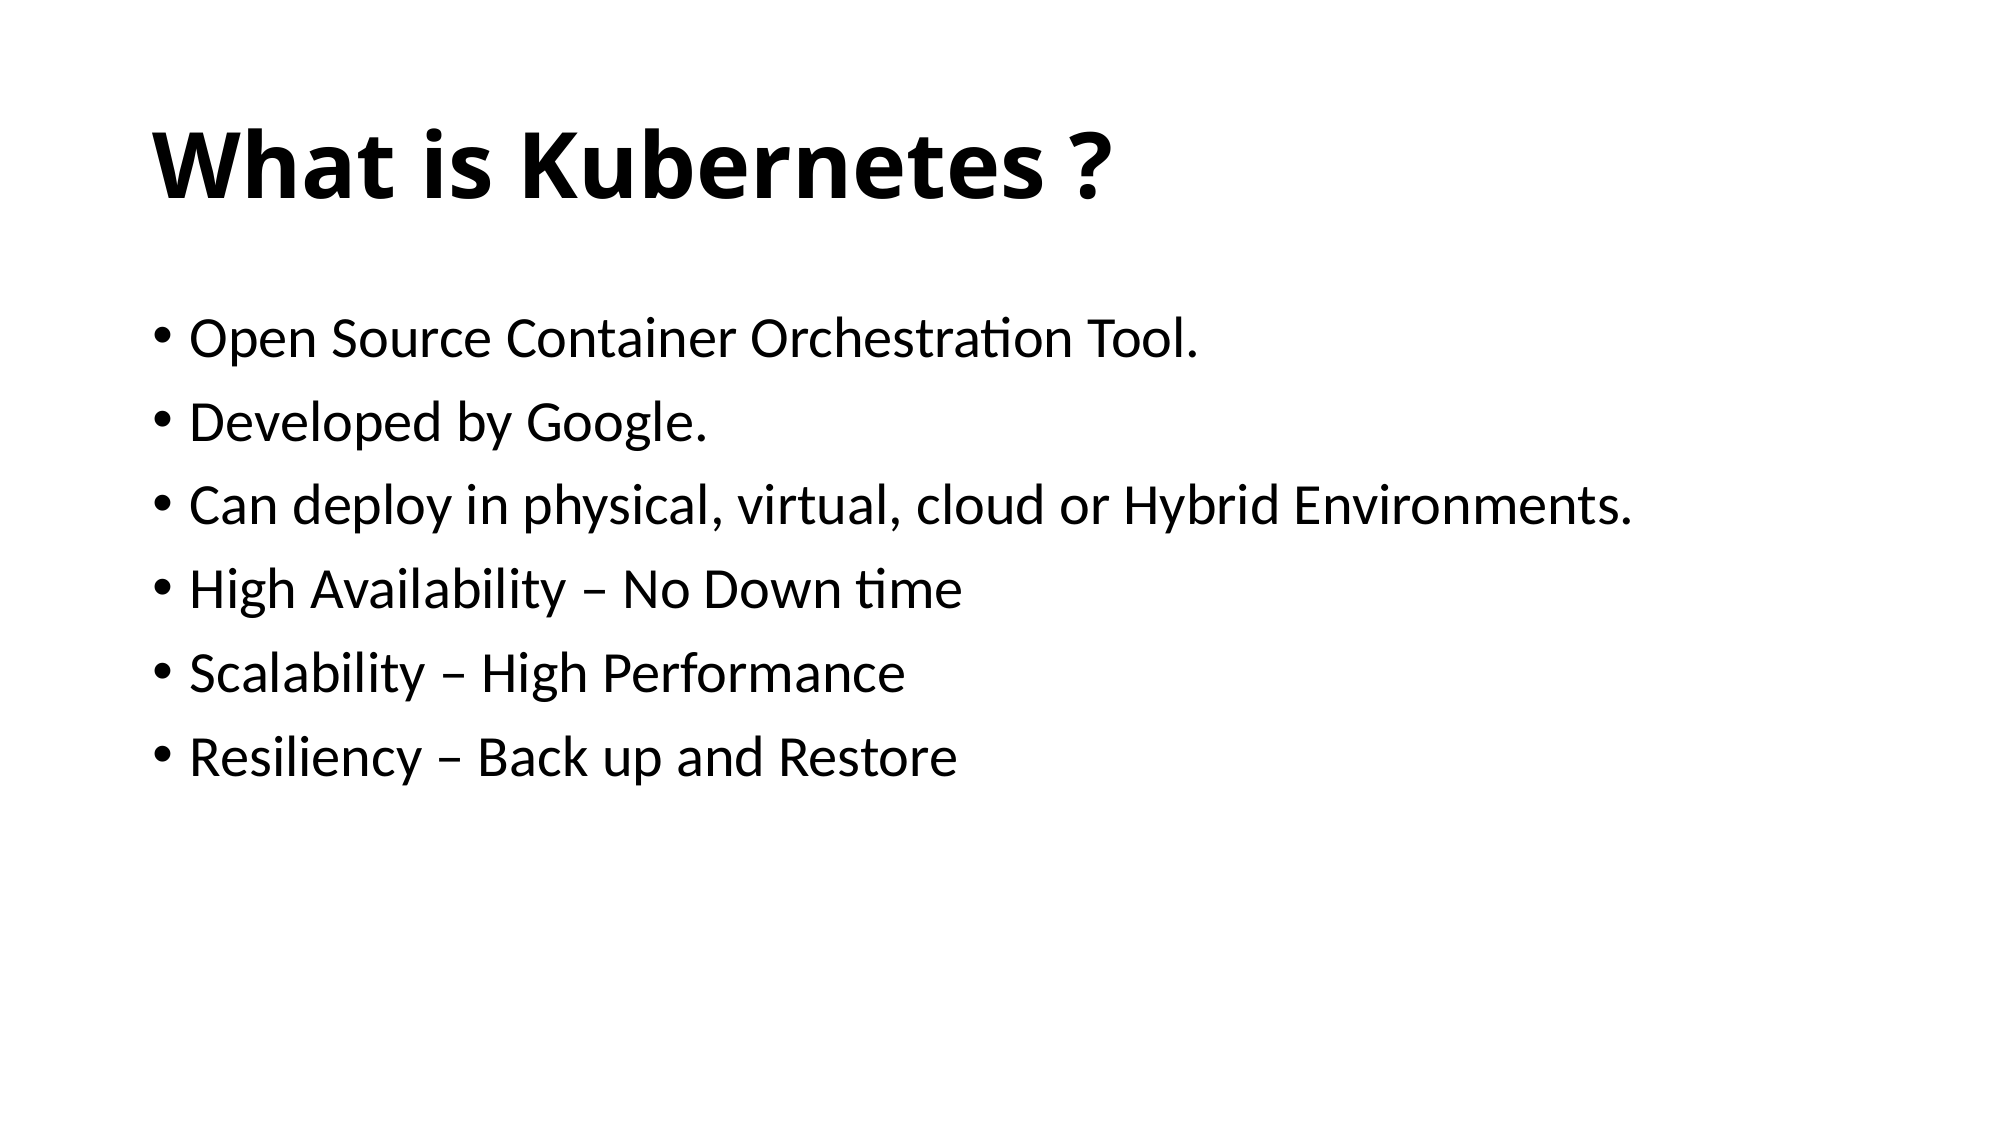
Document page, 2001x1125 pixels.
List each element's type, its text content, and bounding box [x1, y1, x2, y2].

title What is Kubernetes ? [137, 59, 1863, 278]
list Open Source Container Orchestration Tool. Developed by Google. Can deploy in physical, virtual, cloud or Hybrid Environments. High Availability – No Down time Scalability – High Performance Resiliency – Back up and Restore [137, 299, 1863, 1014]
